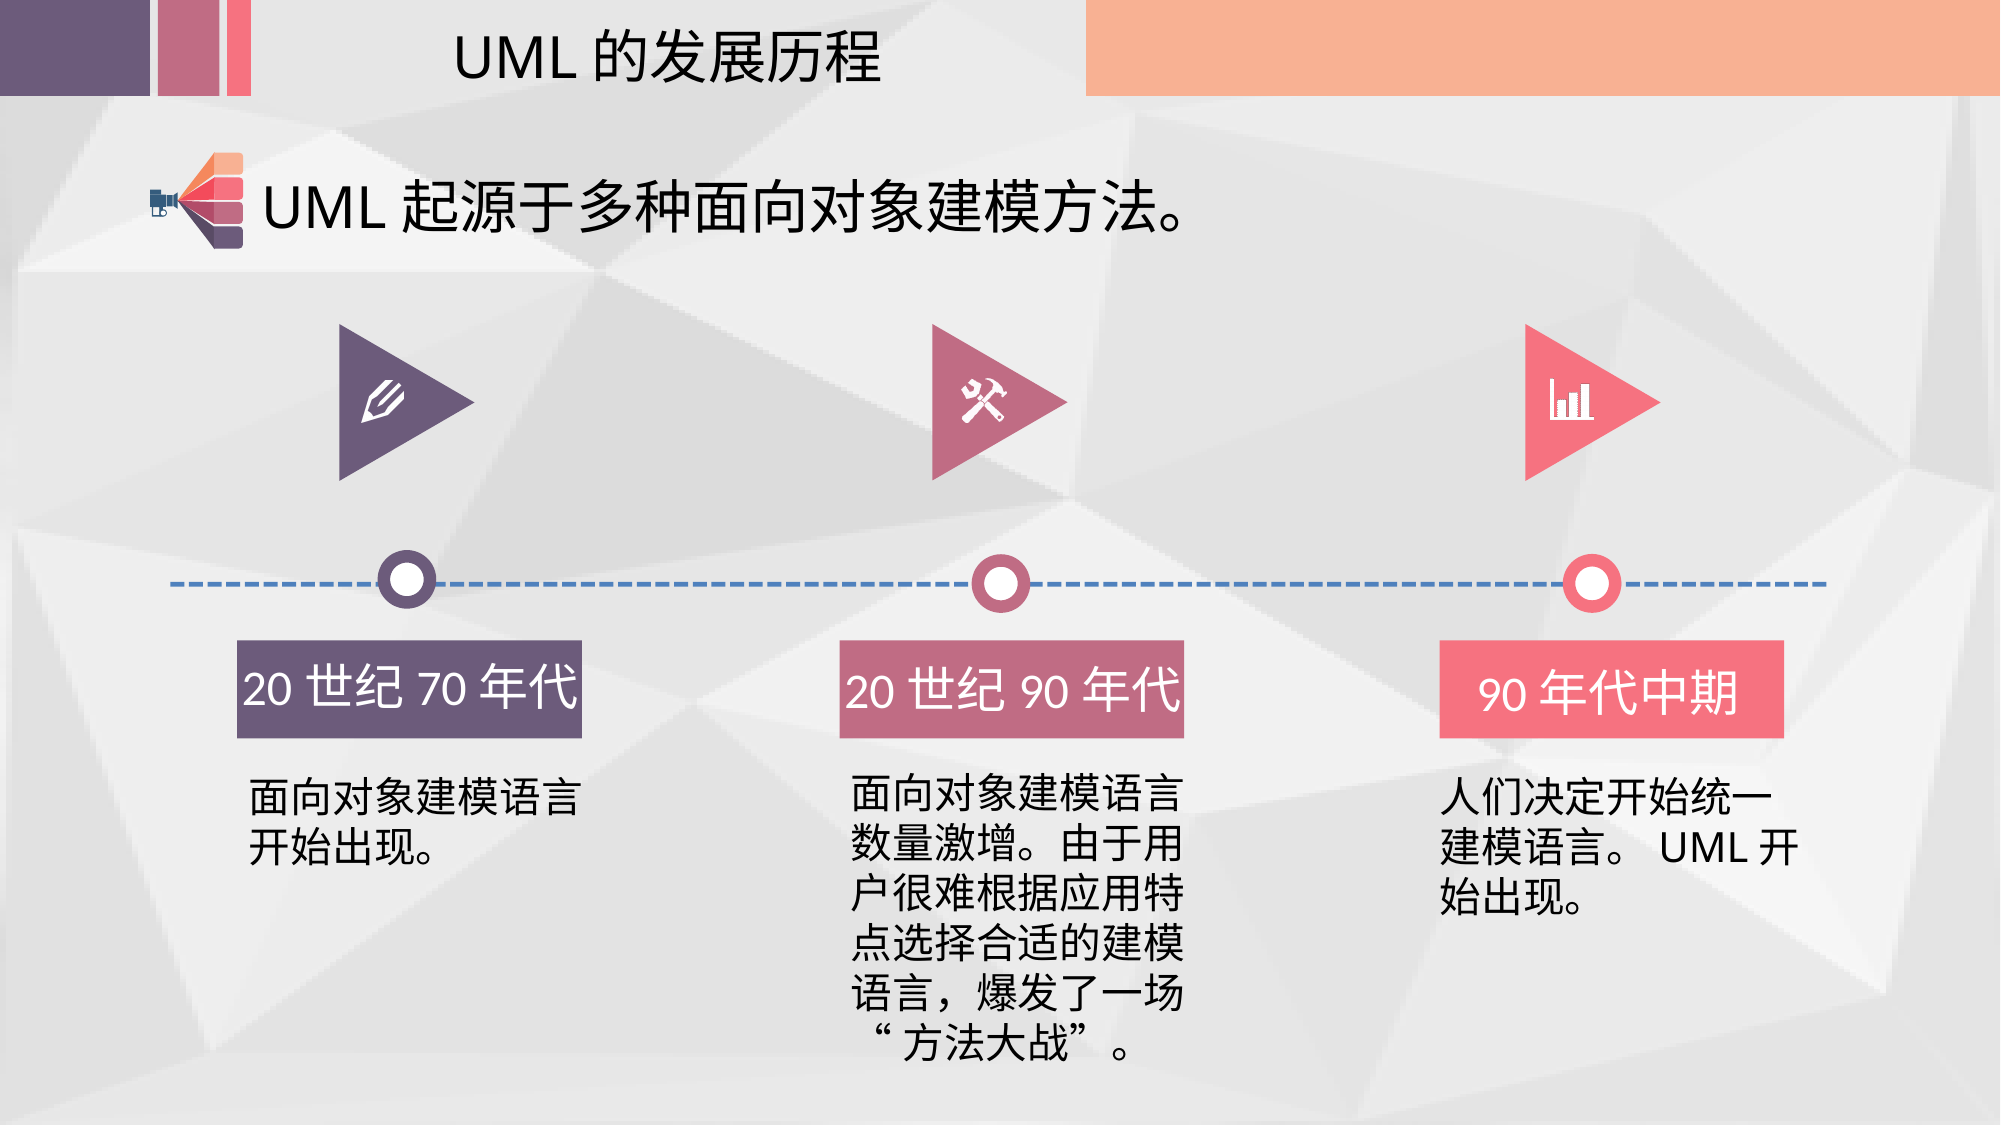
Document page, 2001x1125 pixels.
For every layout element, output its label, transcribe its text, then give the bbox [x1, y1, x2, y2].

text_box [149, 152, 1225, 249]
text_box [339, 323, 475, 481]
text_box [383, 556, 430, 603]
text_box 面向对象建模语言 数量激增。由于用 户很难根据应用特 点选择合适的建模 语言，爆发了一场 “方法大战”。 [835, 759, 1200, 1075]
text_box [977, 560, 1025, 607]
text_box [0, 0, 150, 96]
text_box [237, 724, 582, 739]
text_box [1086, 0, 2000, 96]
picture [0, 0, 2001, 1125]
text_box 人们决定开始统一 建模语言。UML开 始出现。 [1424, 763, 1815, 929]
text_box [157, 0, 220, 96]
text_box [932, 323, 1068, 481]
text_box [1569, 560, 1616, 607]
text_box [237, 640, 582, 648]
text_box UML的发展历程 [280, 12, 1055, 152]
text_box [227, 0, 251, 96]
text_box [1525, 323, 1661, 481]
text_box 20世纪70年代 [226, 648, 594, 724]
text_box 20世纪90年代 [829, 651, 1196, 726]
text_box [839, 726, 1185, 739]
text_box [839, 640, 1185, 651]
text_box [1439, 640, 1785, 739]
text_box 面向对象建模语言 开始出现。 [234, 763, 598, 879]
text_box 90年代中期 [1461, 653, 1754, 729]
